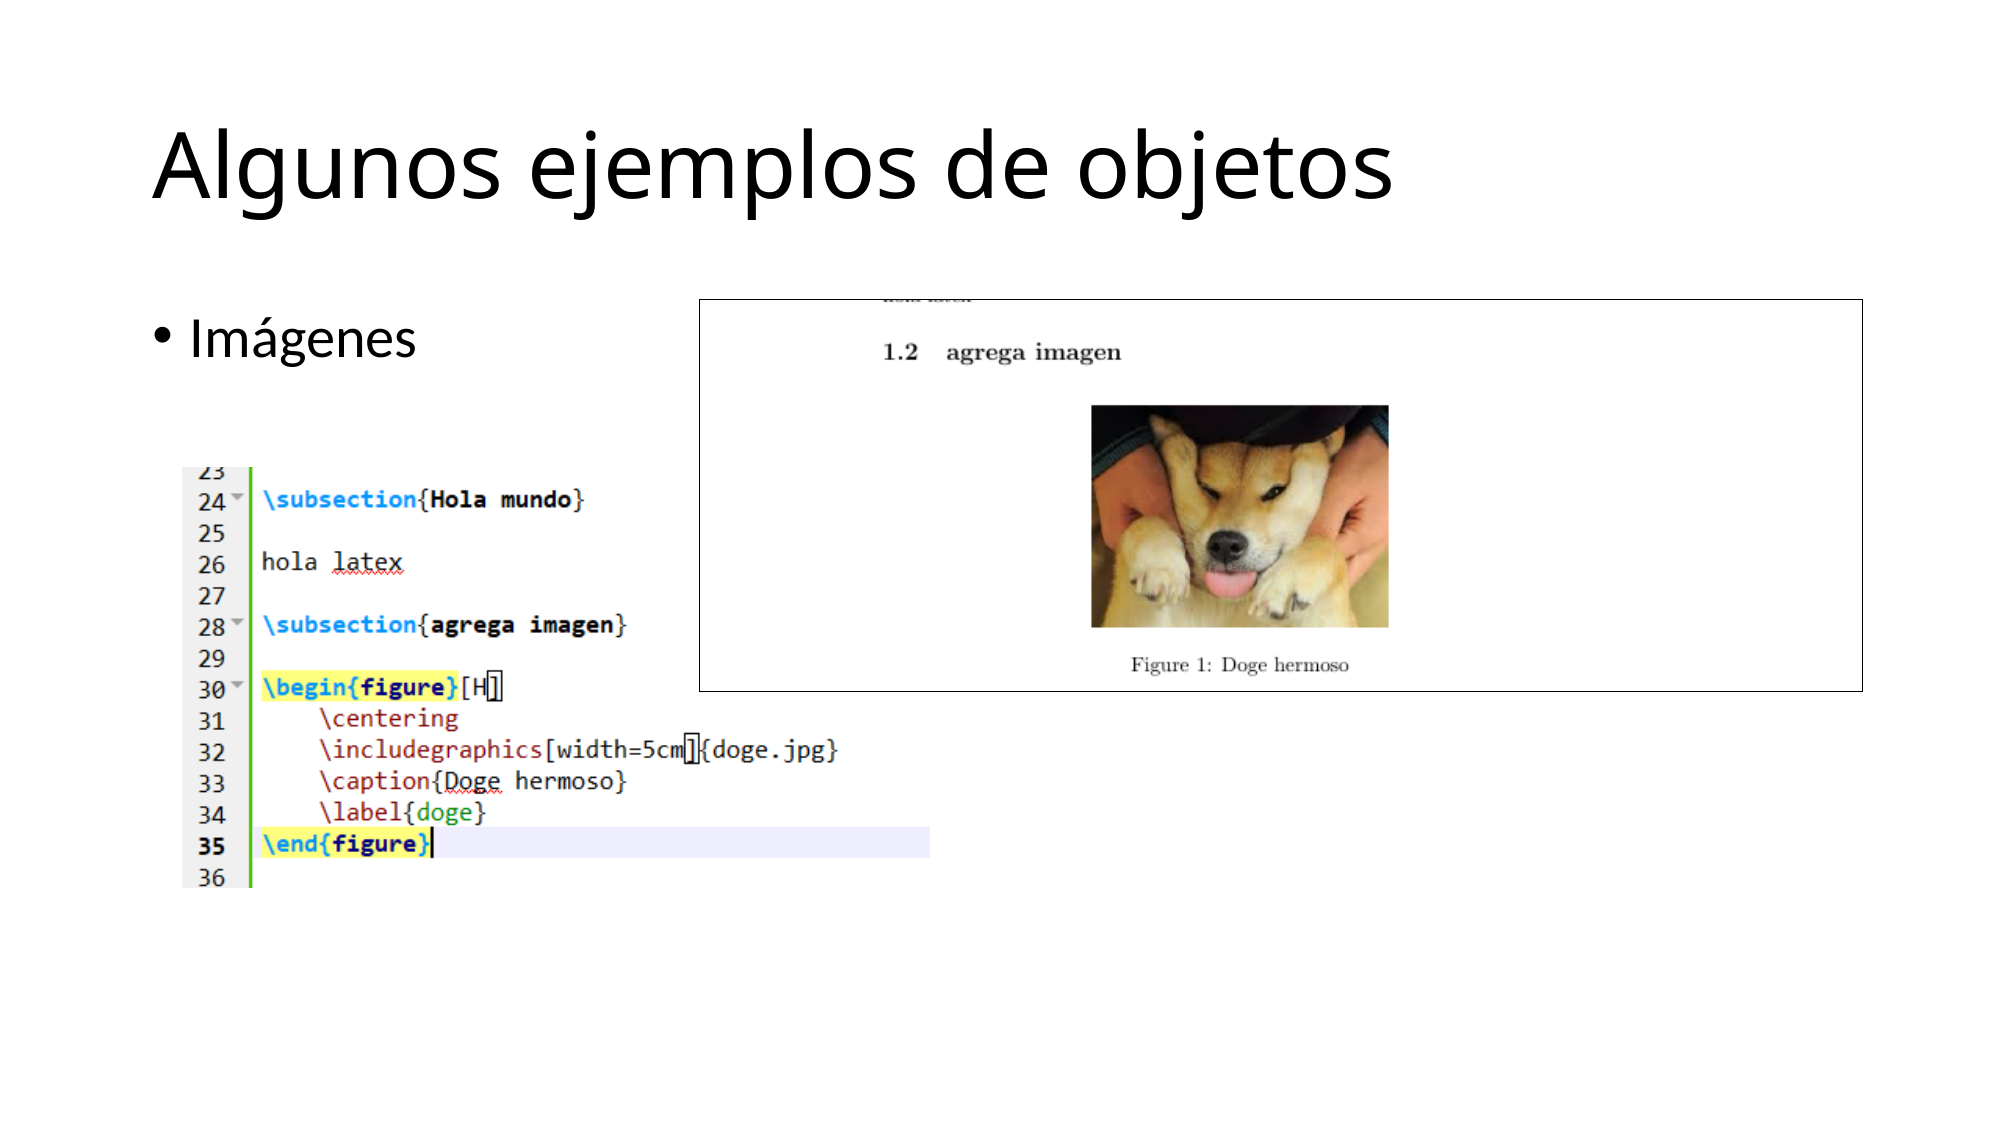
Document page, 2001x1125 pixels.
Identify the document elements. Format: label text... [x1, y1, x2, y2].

list Imágenes [137, 299, 1863, 1014]
picture [182, 299, 1863, 888]
title Algunos ejemplos de objetos [137, 59, 1863, 278]
